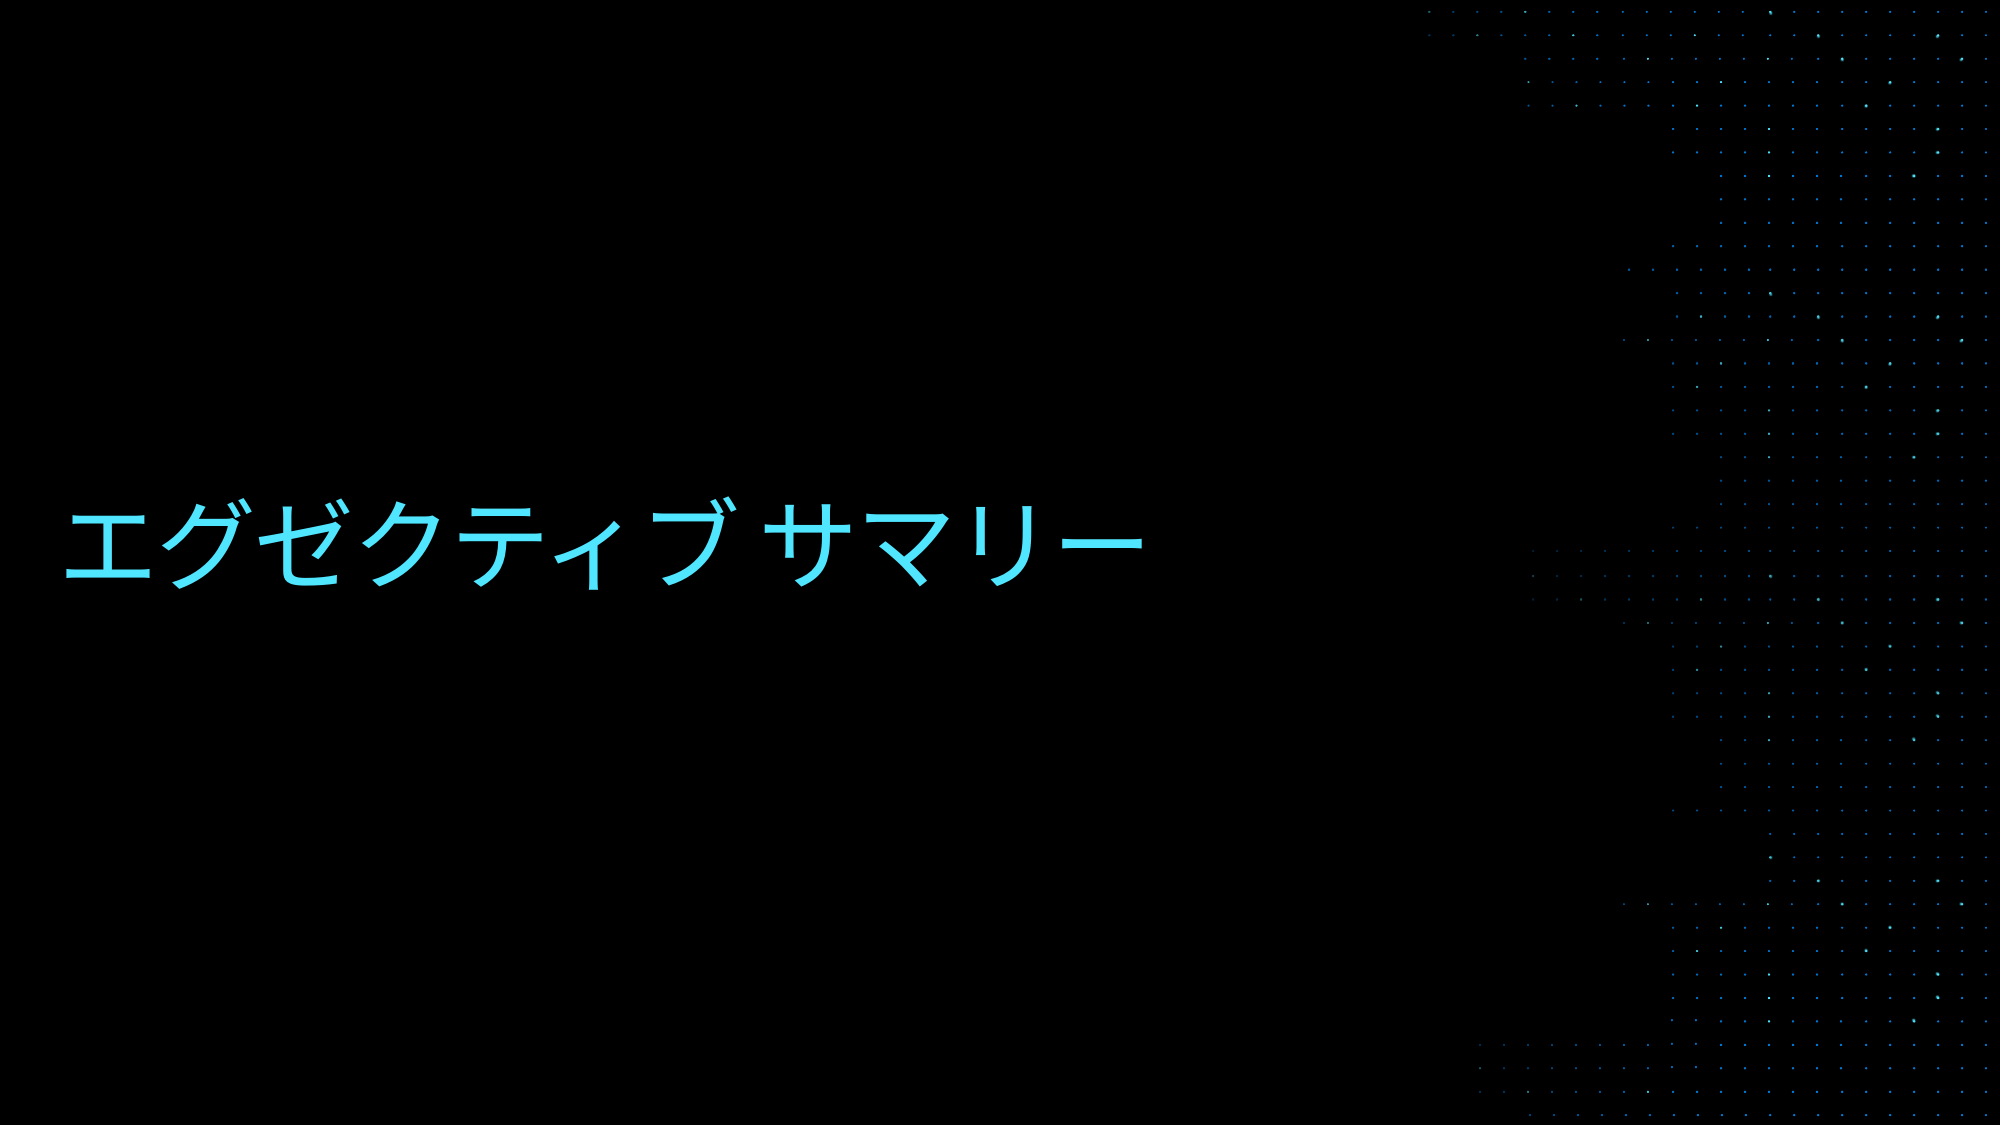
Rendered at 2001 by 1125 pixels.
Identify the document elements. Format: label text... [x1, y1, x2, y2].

title エグゼクティブ サマリー [58, 480, 1942, 621]
picture [1428, 8, 1987, 1117]
